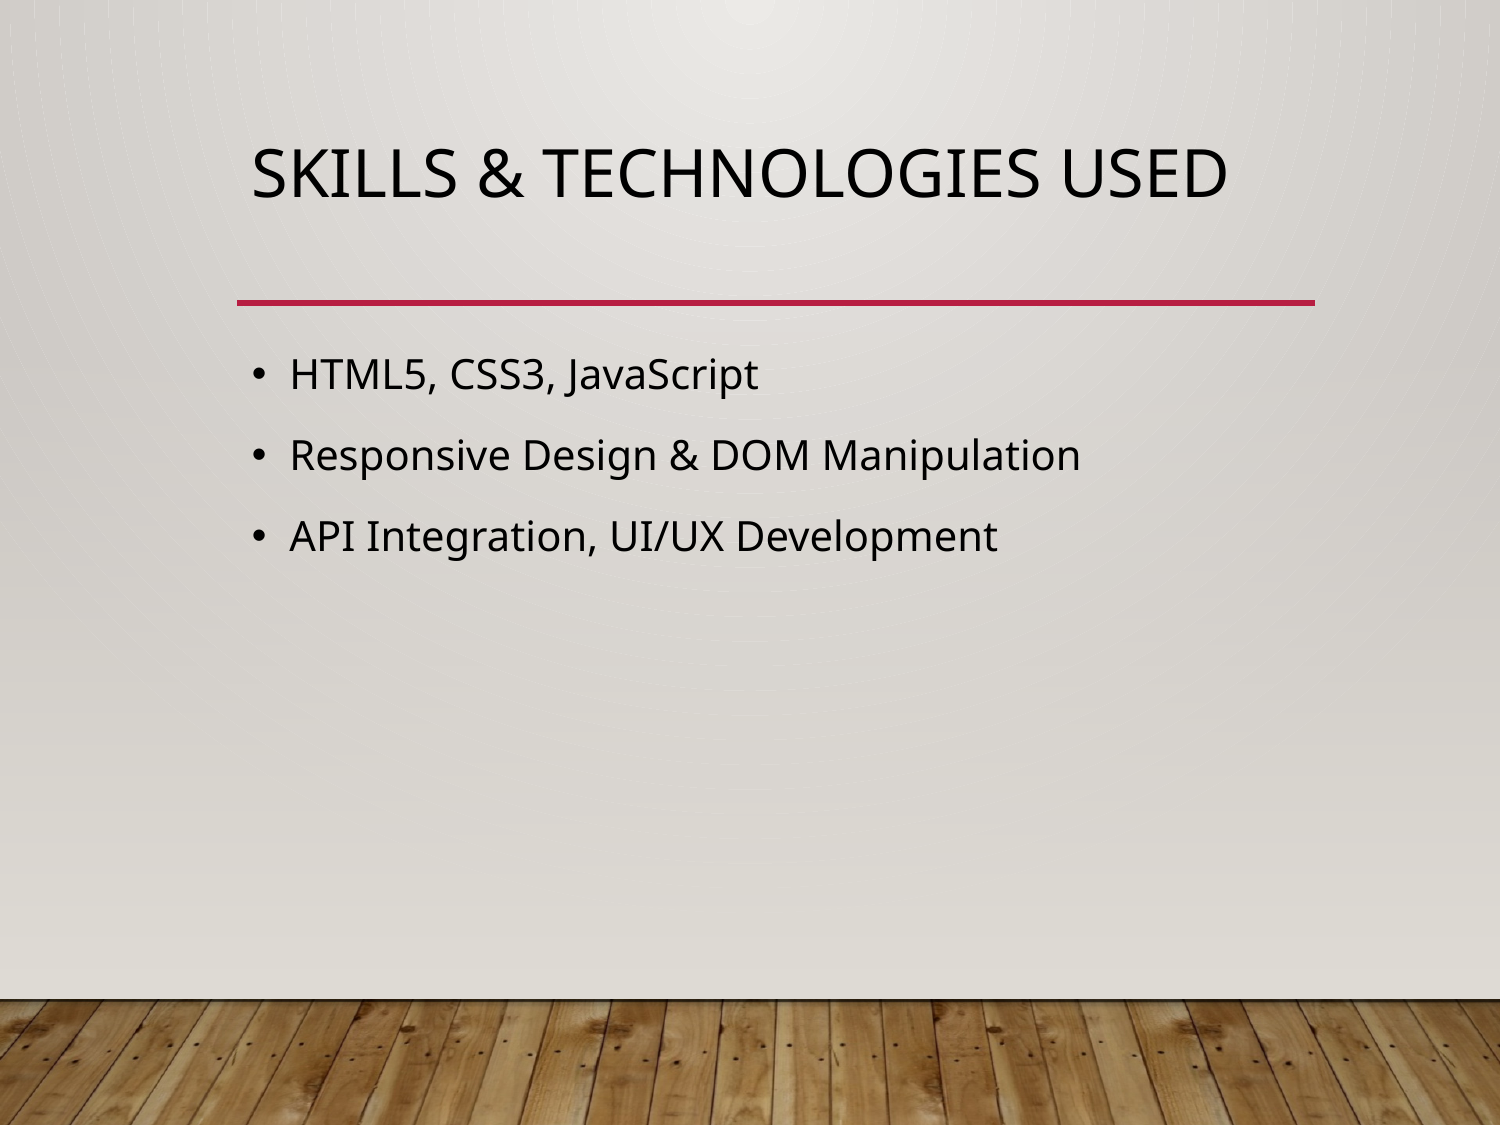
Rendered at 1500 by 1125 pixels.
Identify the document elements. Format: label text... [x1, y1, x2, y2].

picture [0, 999, 1500, 1125]
list HTML5, CSS3, JavaScript Responsive Design & DOM Manipulation API Integration, UI/UX Development [236, 330, 1315, 897]
title Skills & Technologies Used [236, 131, 1315, 305]
